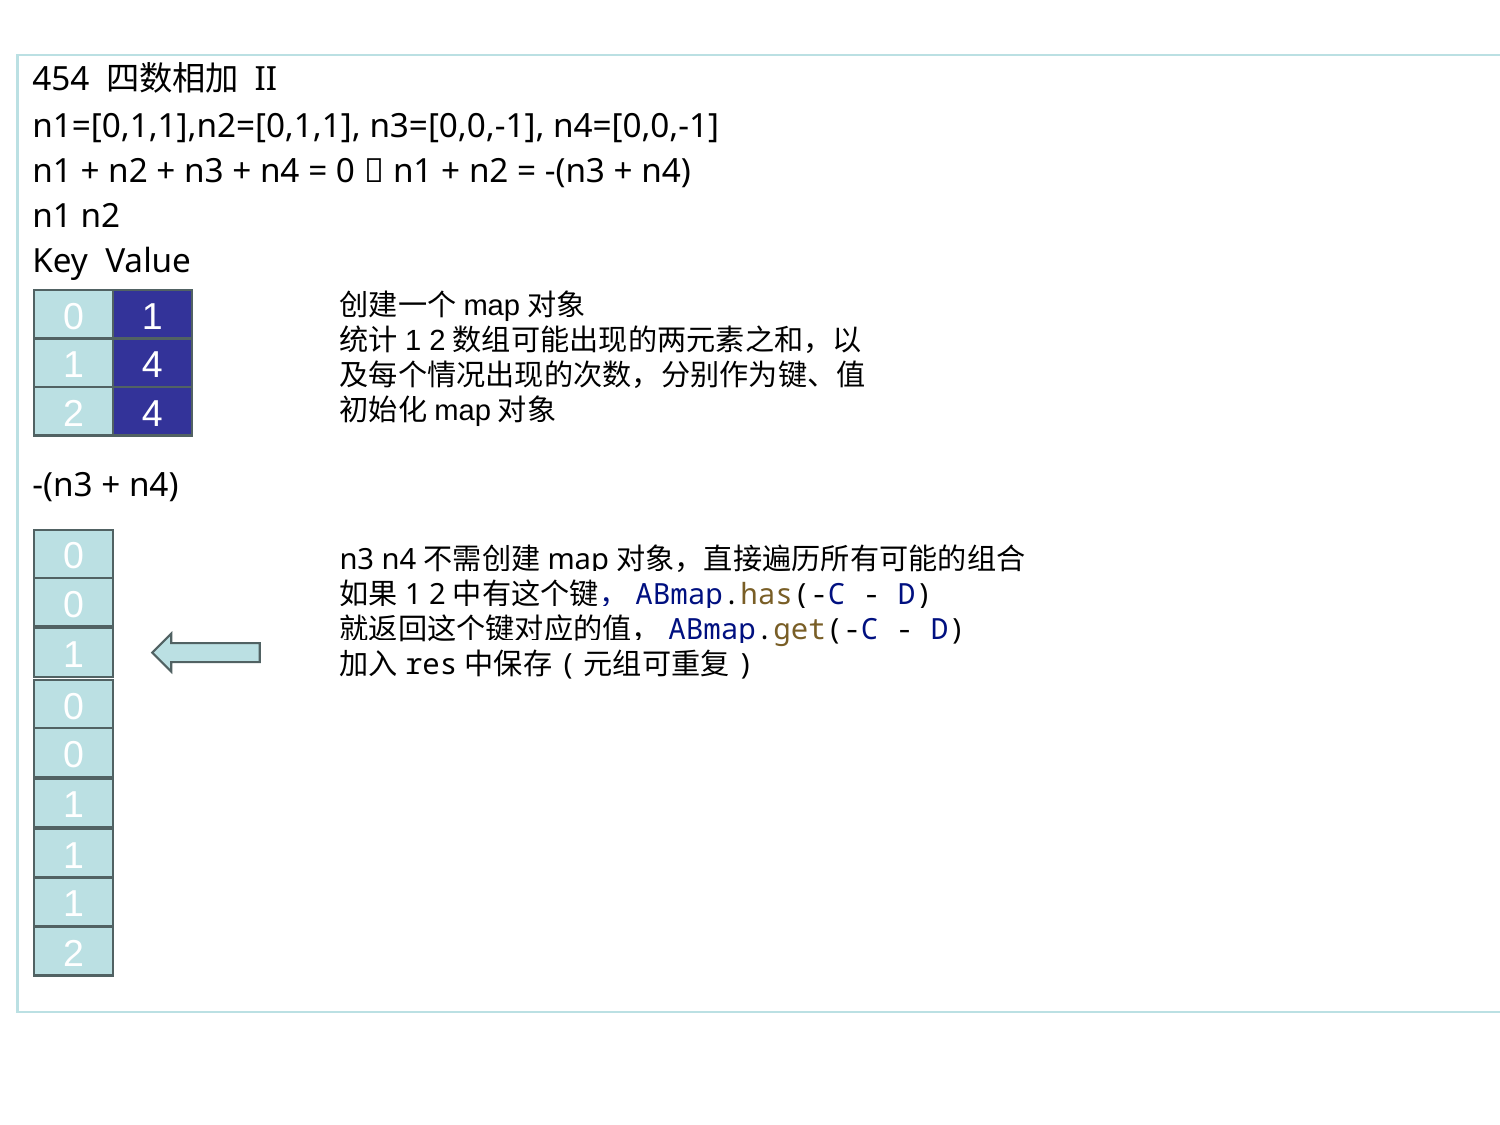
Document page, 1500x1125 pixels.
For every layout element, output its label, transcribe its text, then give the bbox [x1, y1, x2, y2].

text_box [150, 631, 261, 675]
text_box 2 [33, 926, 114, 977]
text_box 1 [33, 828, 114, 877]
text_box 0 [33, 679, 114, 727]
text_box 1 [33, 778, 114, 828]
text_box 1 [33, 338, 112, 386]
text_box 4 [112, 338, 193, 386]
text_box 1 [33, 627, 114, 678]
text_box 0 [33, 529, 114, 577]
text_box 1 [112, 289, 193, 338]
text_box 0 [33, 577, 114, 627]
text_box n3 n4不需创建map对象，直接遍历所有可能的组合 如果1 2中有这个键，ABmap.has(-C - D) 就返回这个键对应的值，ABmap.get(-C - D) 加入res中保存(元组可重复) [324, 532, 1068, 688]
text_box 1 [33, 877, 114, 926]
text_box 0 [33, 727, 114, 778]
text_box 创建一个map对象 统计1 2数组可能出现的两元素之和，以及每个情况出现的次数，分别作为键、值初始化map对象 [324, 278, 896, 434]
text_box 4 [112, 386, 193, 437]
text_box 2 [33, 386, 112, 437]
text_box 454 四数相加 II n1=[0,1,1],n2=[0,1,1], n3=[0,0,-1], n4=[0,0,-1] n1 + n2 + n3 + n4 = 0  n1 + n2 = -(n3 + n4) n1 n2 Key Value -(n3 + n4) [16, 54, 1500, 1013]
text_box 0 [33, 289, 112, 338]
